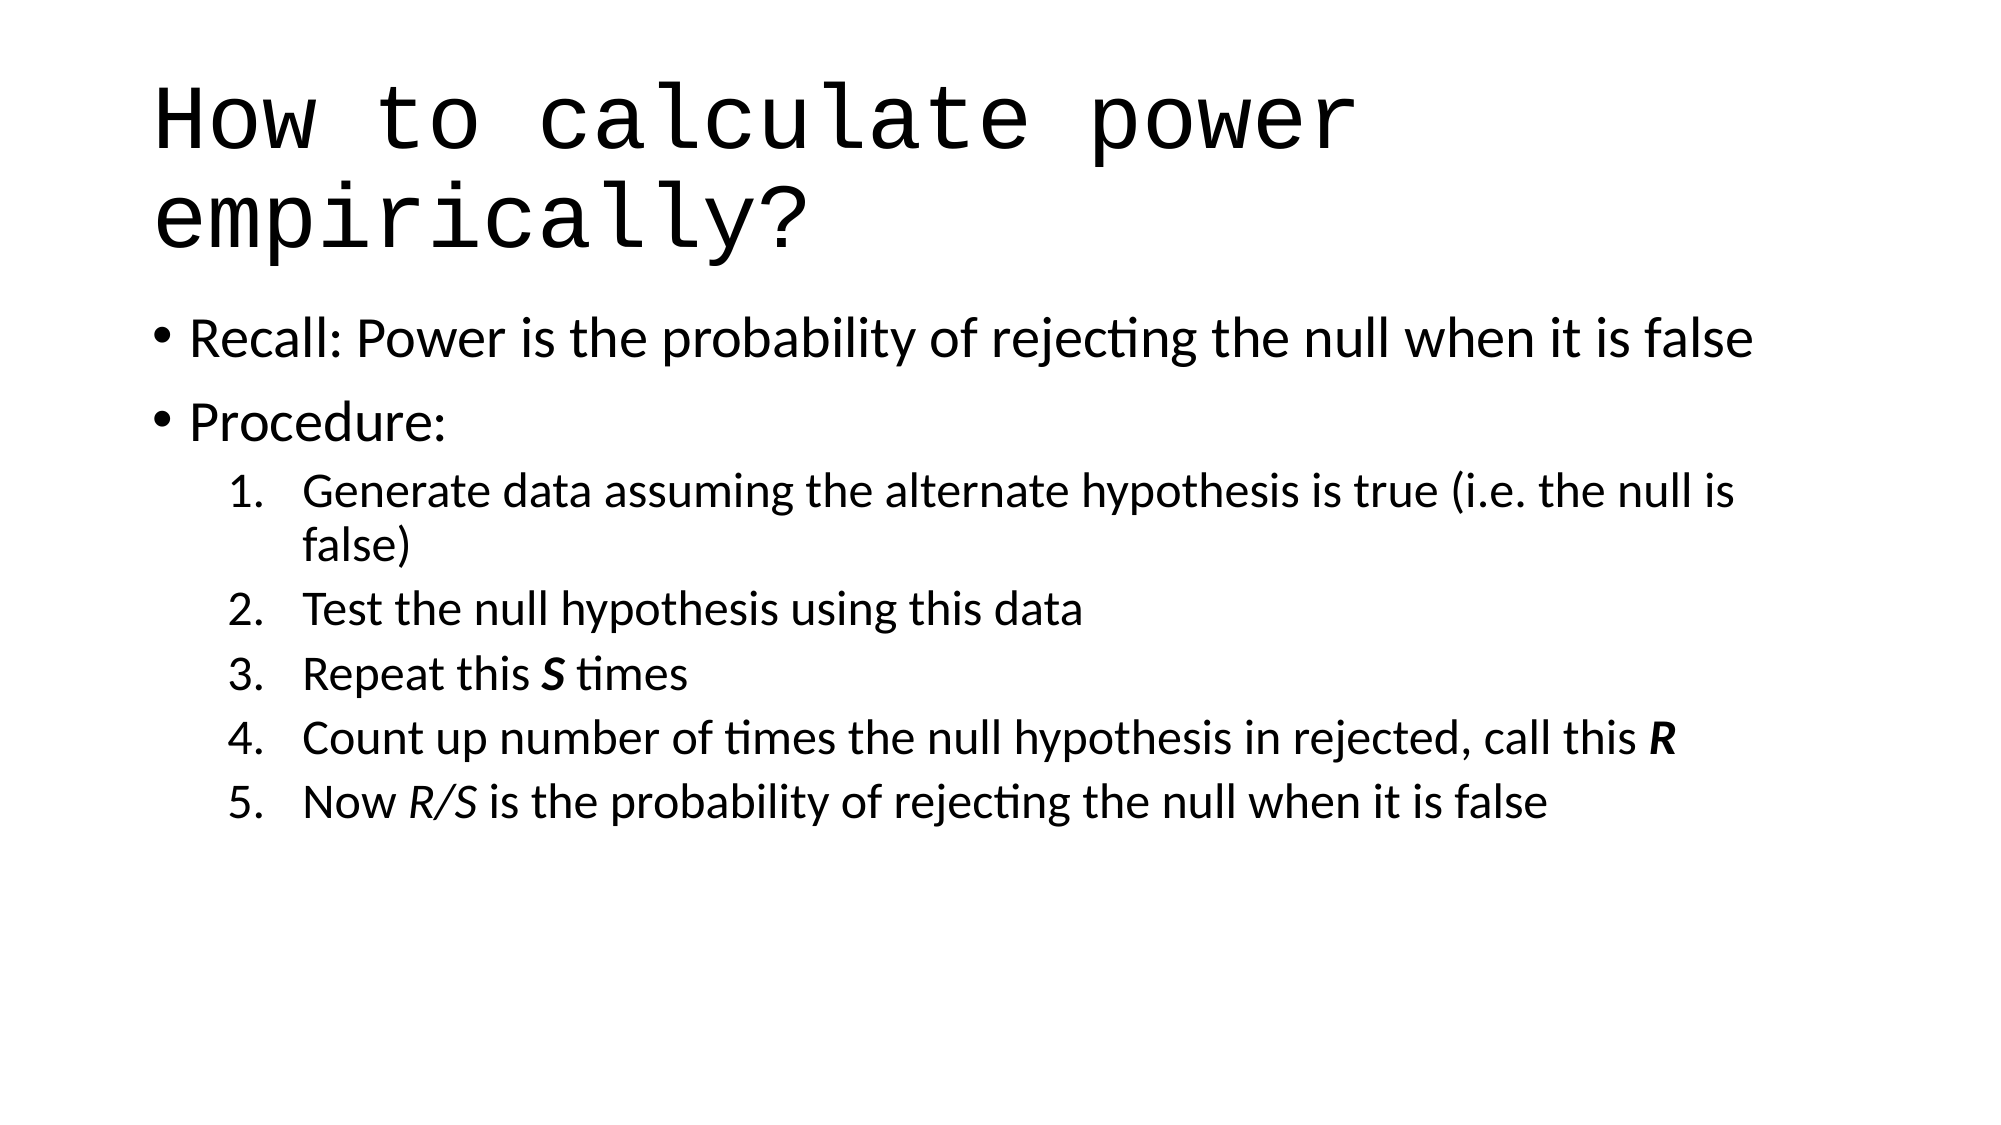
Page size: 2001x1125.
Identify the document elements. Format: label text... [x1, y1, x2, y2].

list Recall: Power is the probability of rejecting the null when it is false Procedure: Generate data assuming the alternate hypothesis is true (i.e. the null is false) Test the null hypothesis using this data Repeat this S times Count up number of times the null hypothesis in rejected, call this R Now R/S is the probability of rejecting the null when it is false [137, 299, 1863, 1014]
title How to calculate power empirically? [137, 59, 1863, 278]
